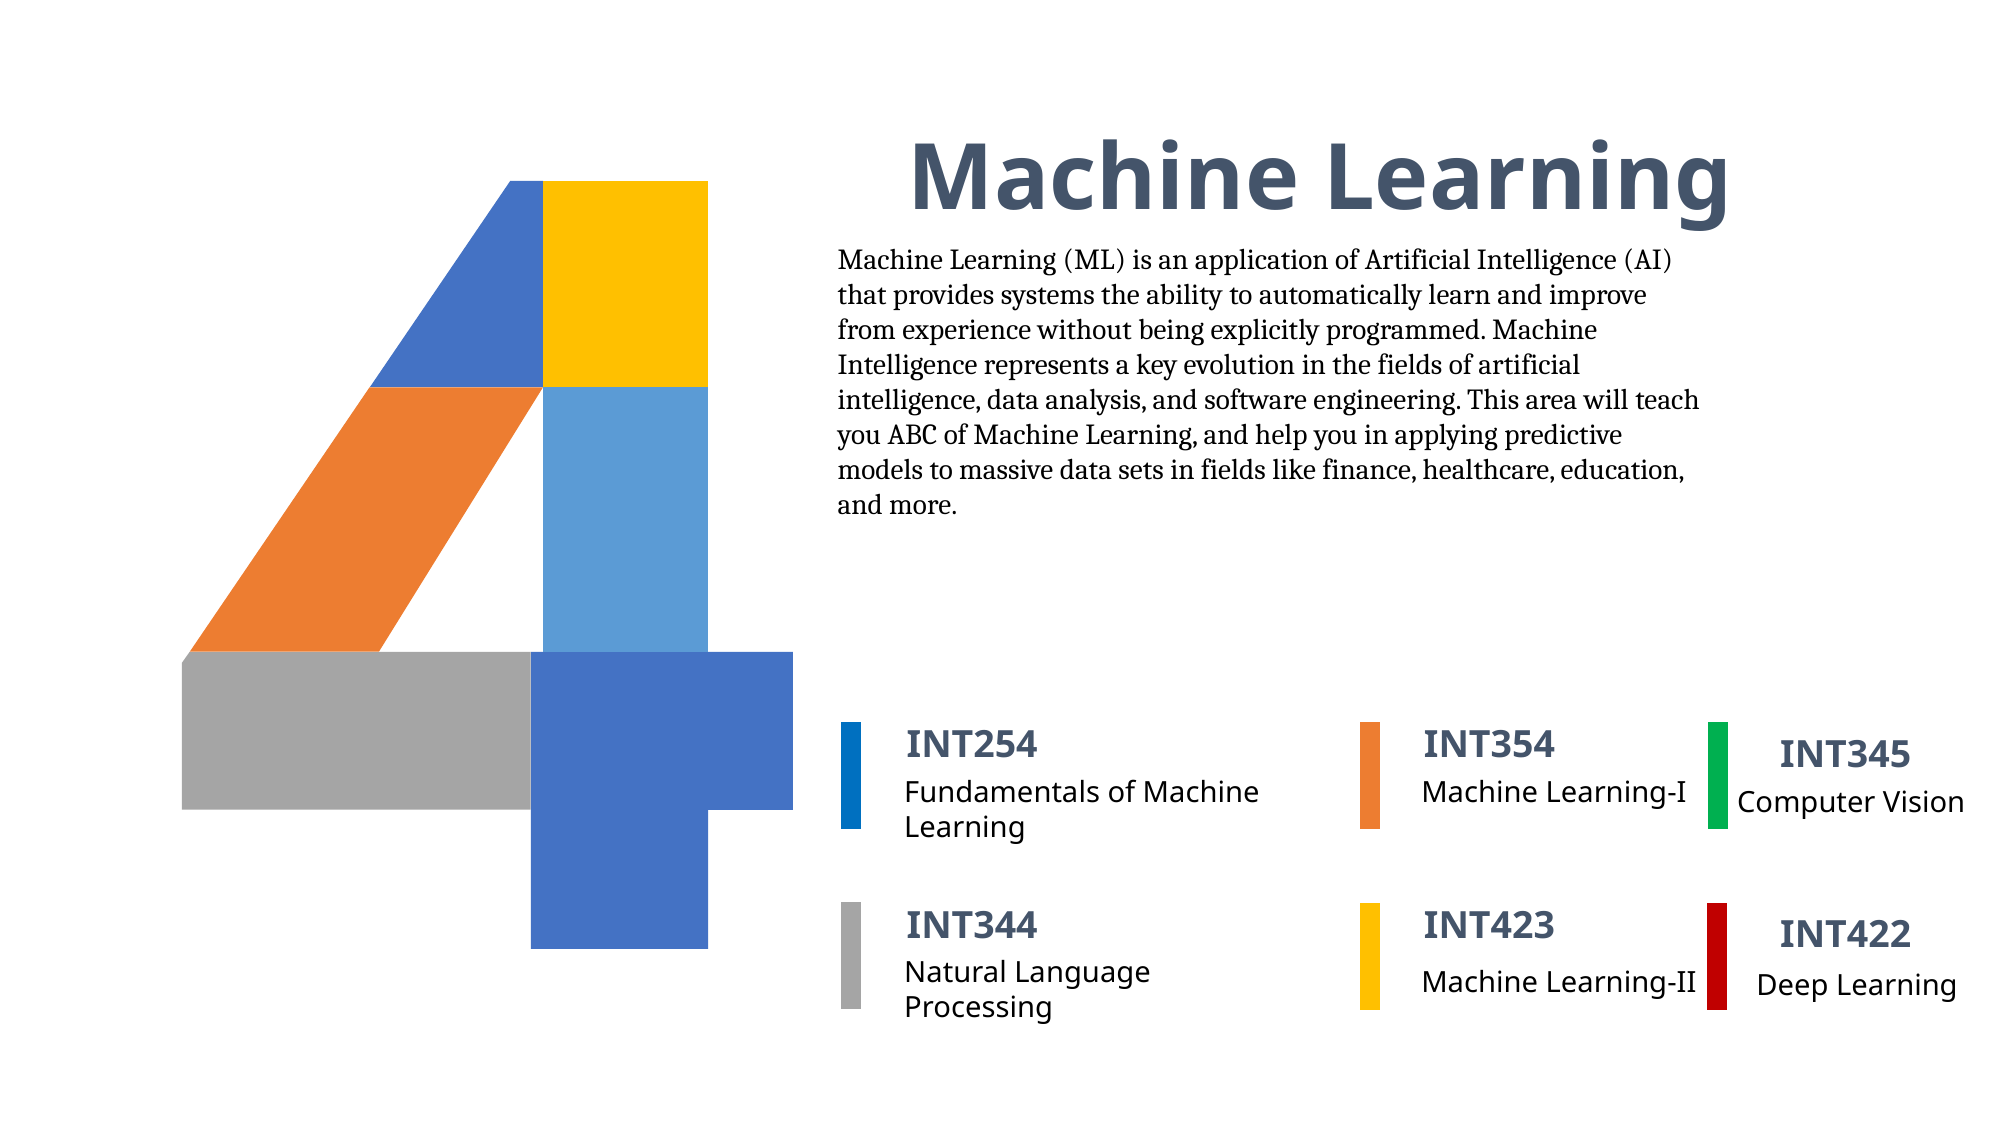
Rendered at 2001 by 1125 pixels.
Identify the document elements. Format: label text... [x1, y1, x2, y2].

text_box Deep Learning [1822, 959, 1973, 1009]
text_box [543, 180, 709, 388]
text_box [530, 651, 793, 949]
text_box [189, 387, 543, 652]
text_box INT422 [1822, 903, 1927, 963]
text_box [543, 388, 709, 652]
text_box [819, 110, 1822, 1033]
text_box Computer Vision [1822, 775, 1981, 826]
text_box INT345 [1822, 722, 1927, 782]
text_box [369, 180, 543, 387]
text_box [181, 651, 531, 810]
